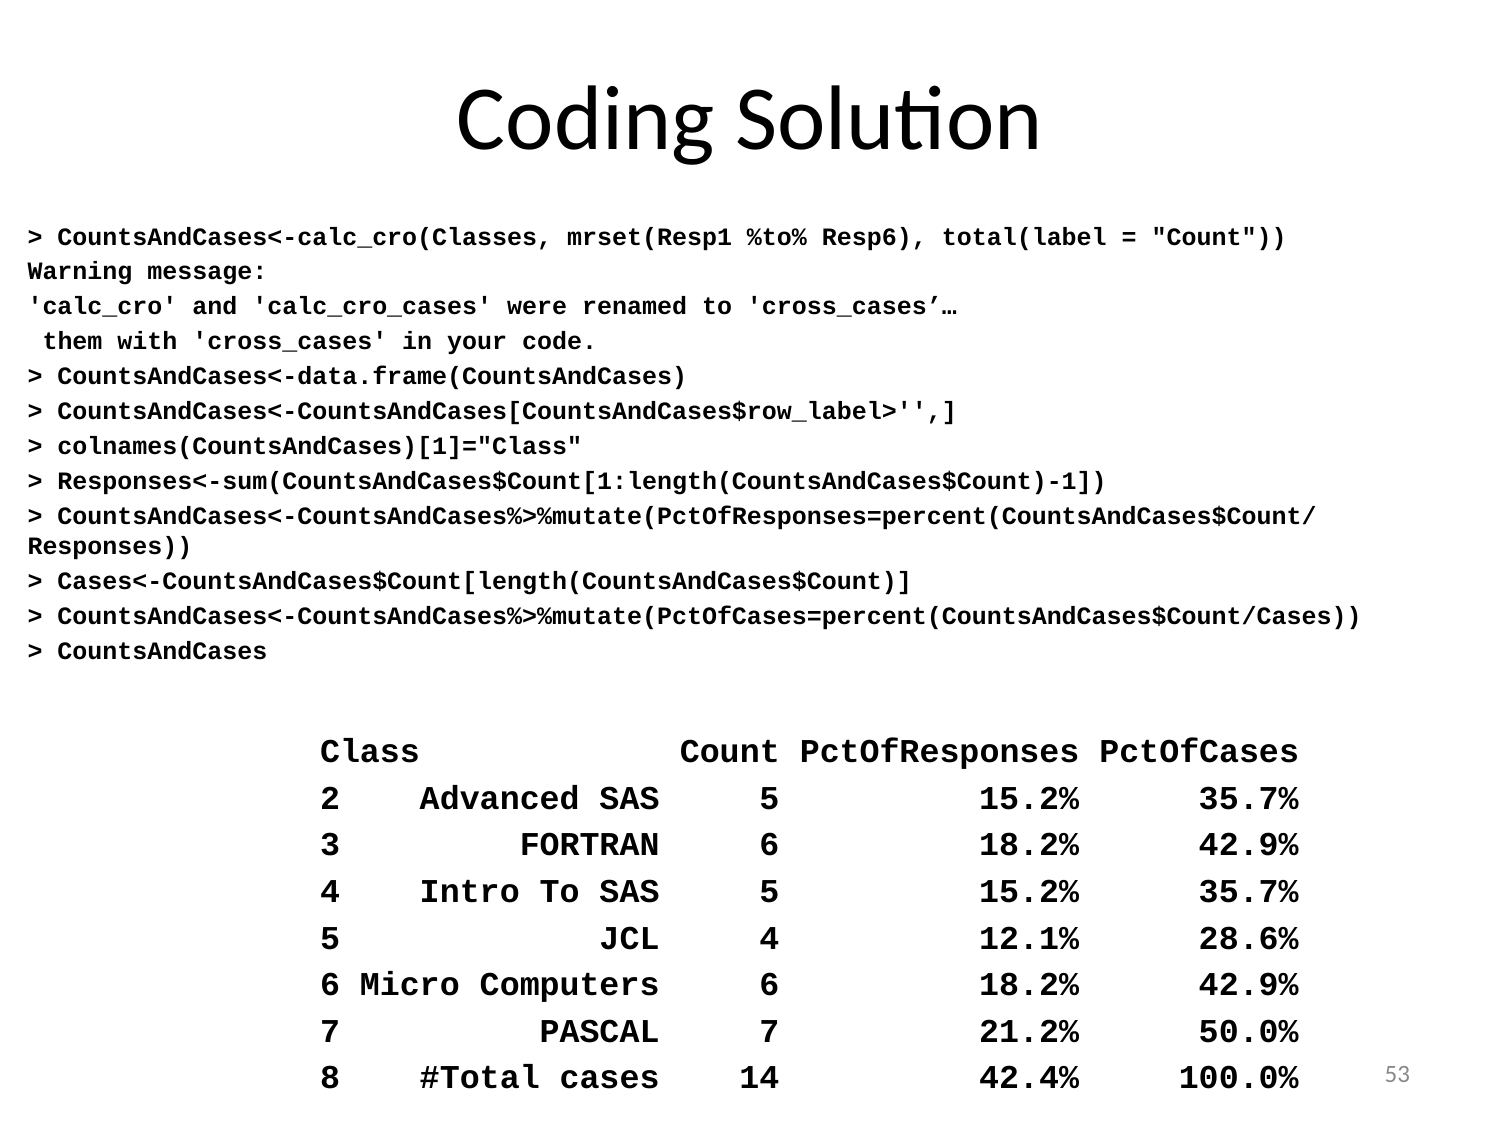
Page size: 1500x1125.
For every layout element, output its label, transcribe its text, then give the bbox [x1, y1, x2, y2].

slide_number 53 [1074, 1042, 1425, 1103]
title Coding Solution [75, 18, 1425, 207]
list Class Count PctOfResponses PctOfCases 2 Advanced SAS 5 15.2% 35.7% 3 FORTRAN 6 18.2% 42.9% 4 Intro To SAS 5 15.2% 35.7% 5 JCL 4 12.1% 28.6% 6 Micro Computers 6 18.2% 42.9% 7 PASCAL 7 21.2% 50.0% 8 #Total cases 14 42.4% 100.0% [304, 721, 1430, 1104]
list > CountsAndCases<-calc_cro(Classes, mrset(Resp1 %to% Resp6), total(label = "Count")) Warning message: 'calc_cro' and 'calc_cro_cases' were renamed to 'cross_cases’… them with 'cross_cases' in your code. > CountsAndCases<-data.frame(CountsAndCases) > CountsAndCases<-CountsAndCases[CountsAndCases$row_label>'',] > colnames(CountsAndCases)[1]="Class" > Responses<-sum(CountsAndCases$Count[1:length(CountsAndCases$Count)-1]) > CountsAndCases<-CountsAndCases%>%mutate(PctOfResponses=percent(CountsAndCases$Count/Responses)) > Cases<-CountsAndCases$Count[length(CountsAndCases$Count)] > CountsAndCases<-CountsAndCases%>%mutate(PctOfCases=percent(CountsAndCases$Count/Cases)) > CountsAndCases [12, 212, 1438, 625]
